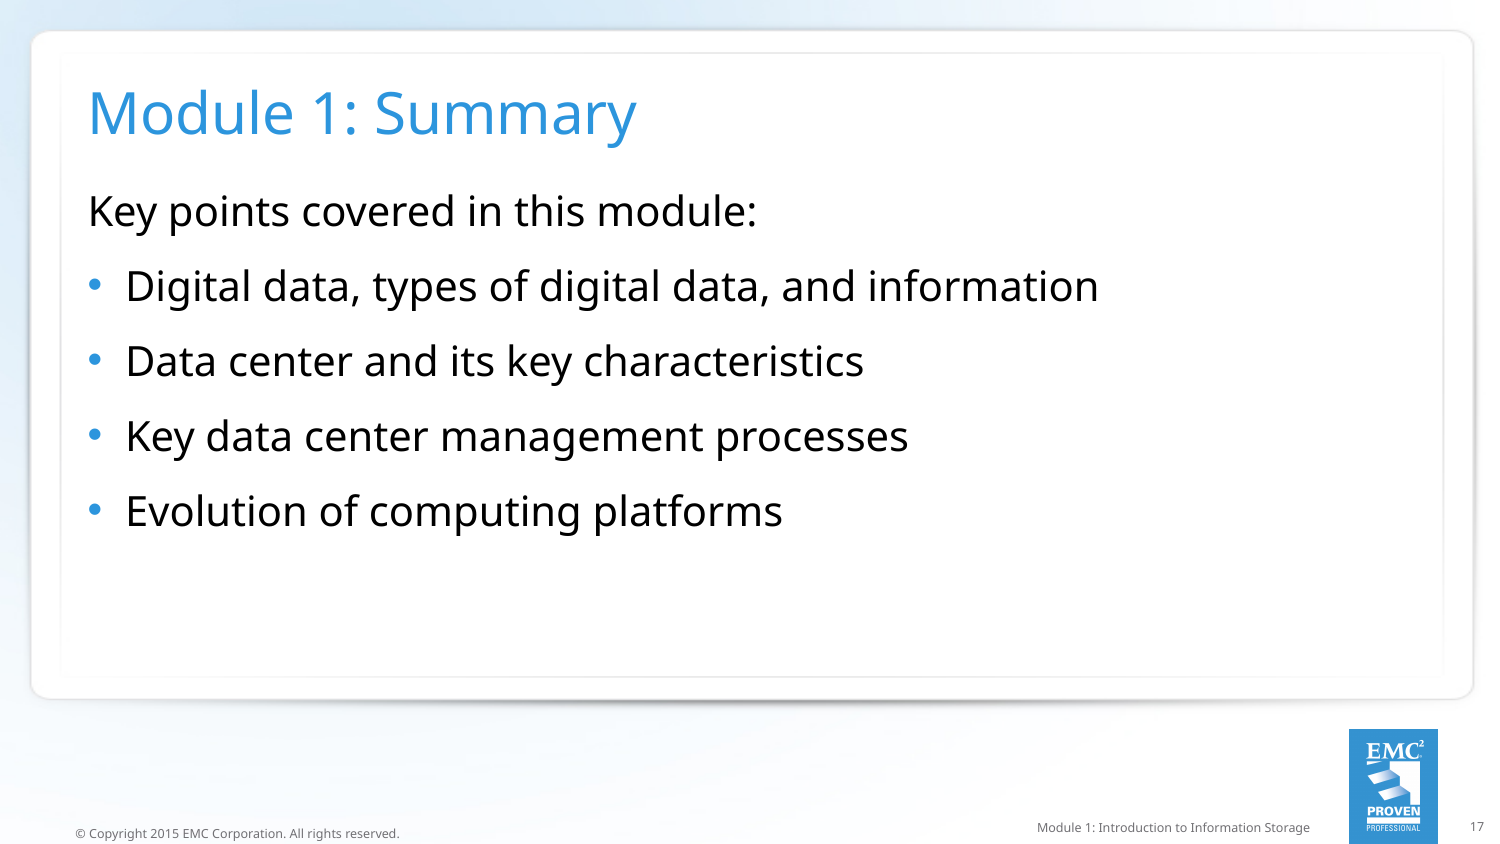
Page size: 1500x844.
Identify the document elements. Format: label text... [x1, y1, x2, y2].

footer Module 1: Introduction to Information Storage [474, 812, 1325, 835]
list Key points covered in this module: Digital data, types of digital data, and information Data center and its key characteristics Key data center management processes Evolution of computing platforms [87, 184, 1413, 672]
picture [0, 0, 1500, 844]
title Module 1: Summary [87, 84, 1413, 160]
